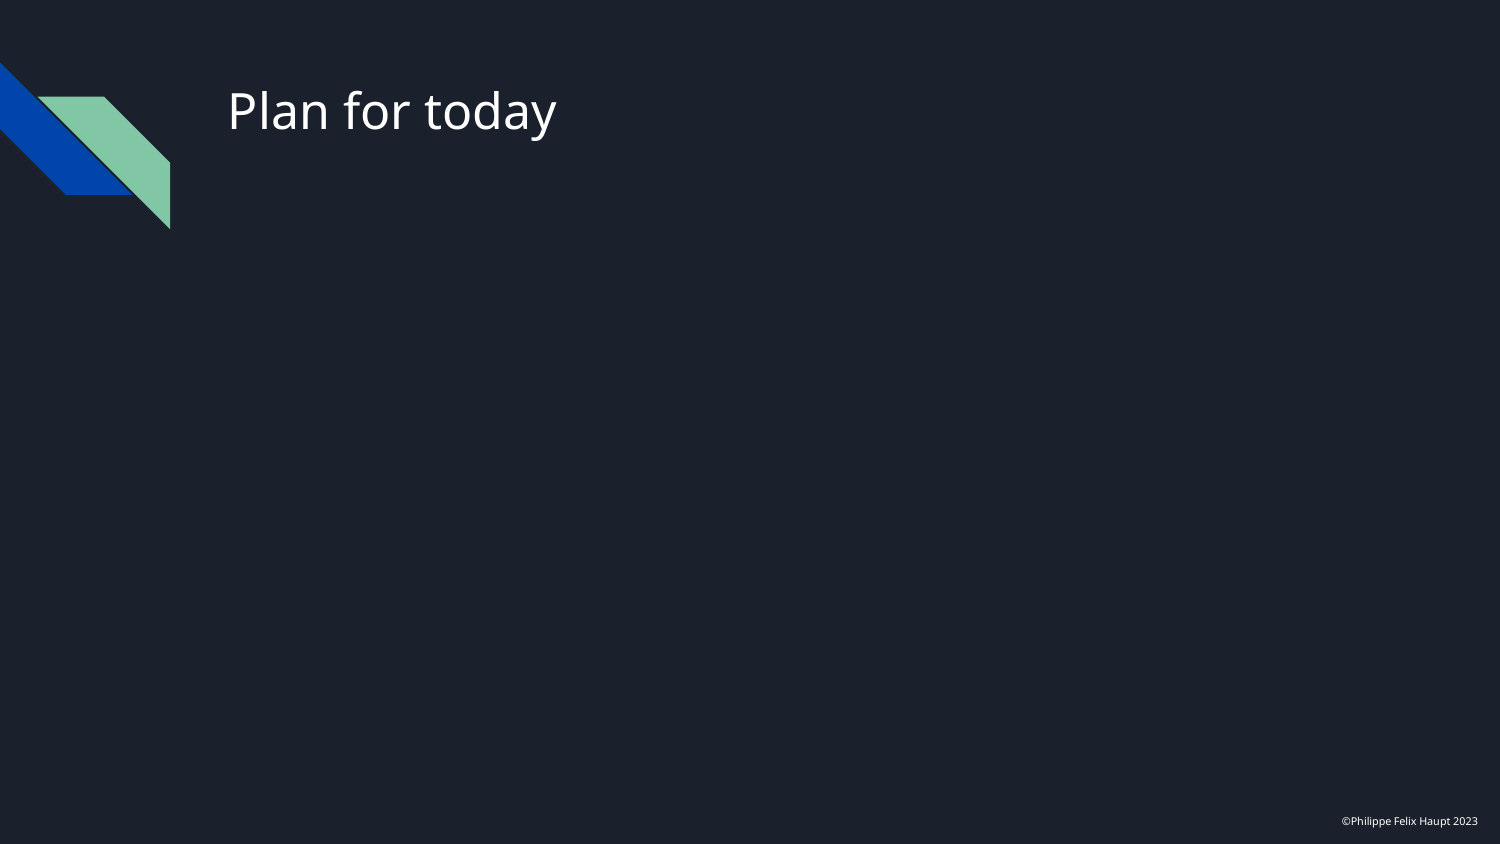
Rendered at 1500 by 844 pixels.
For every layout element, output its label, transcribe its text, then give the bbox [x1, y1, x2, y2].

title Plan for today [212, 64, 1368, 215]
text_box ©Philippe Felix Haupt 2023 [1326, 801, 1500, 844]
